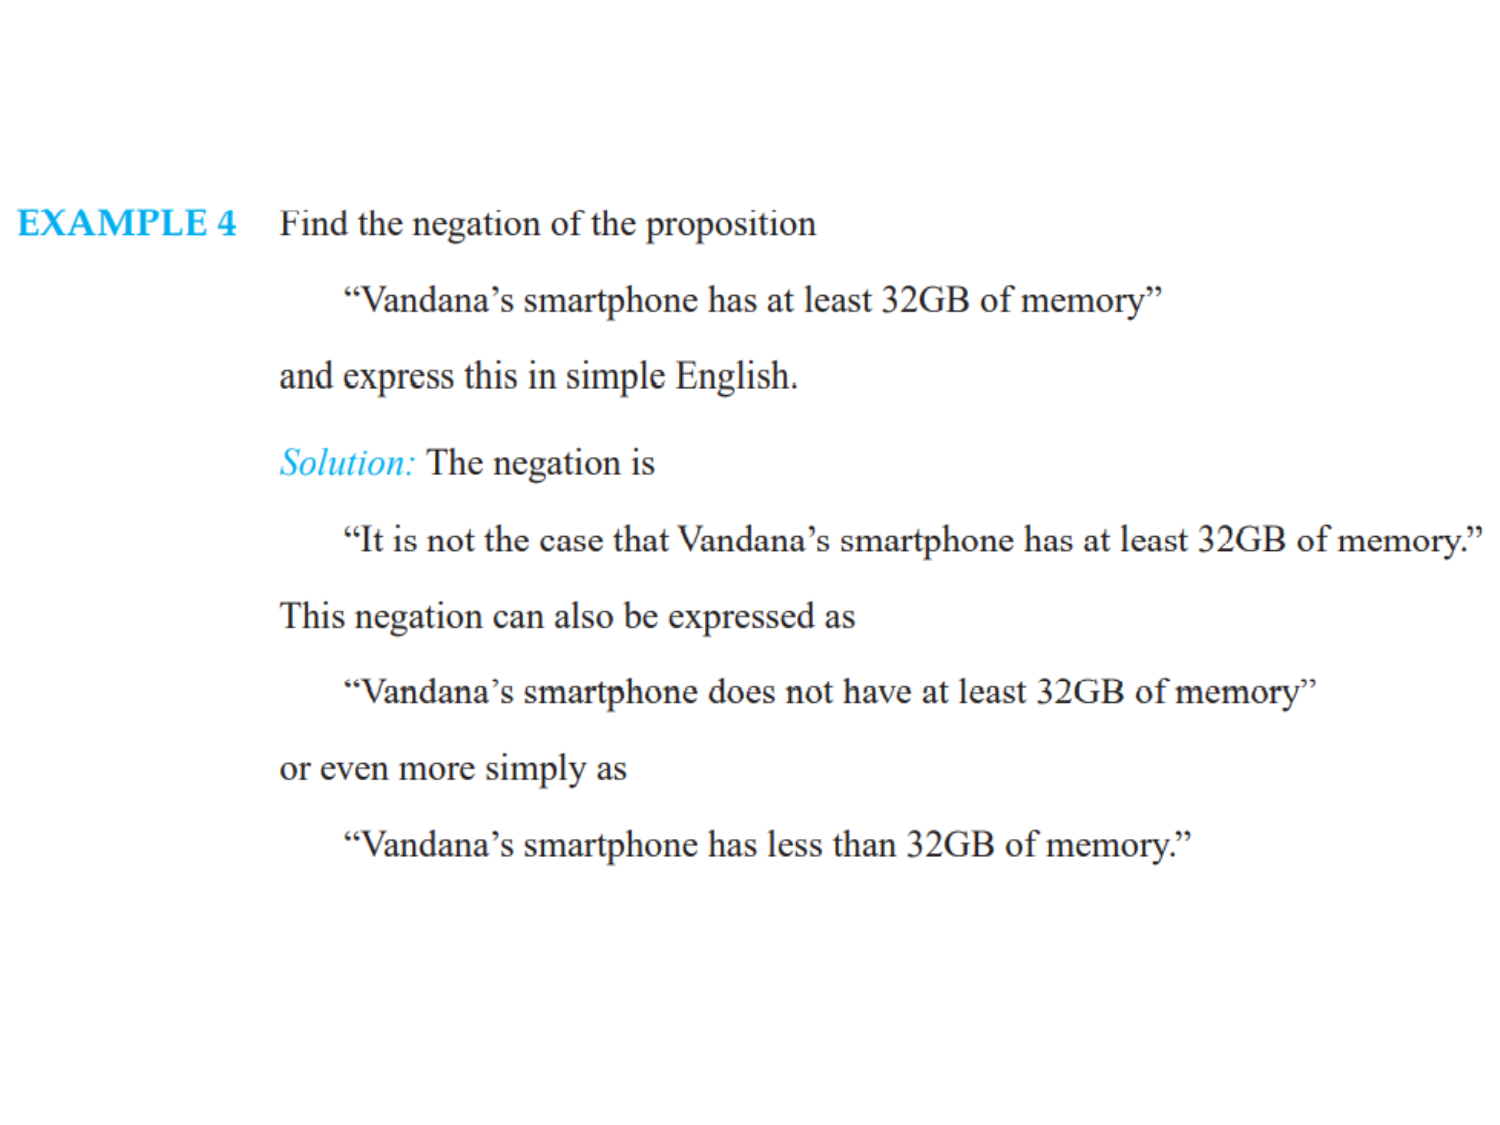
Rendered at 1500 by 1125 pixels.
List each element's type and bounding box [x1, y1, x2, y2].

picture [0, 187, 1500, 885]
